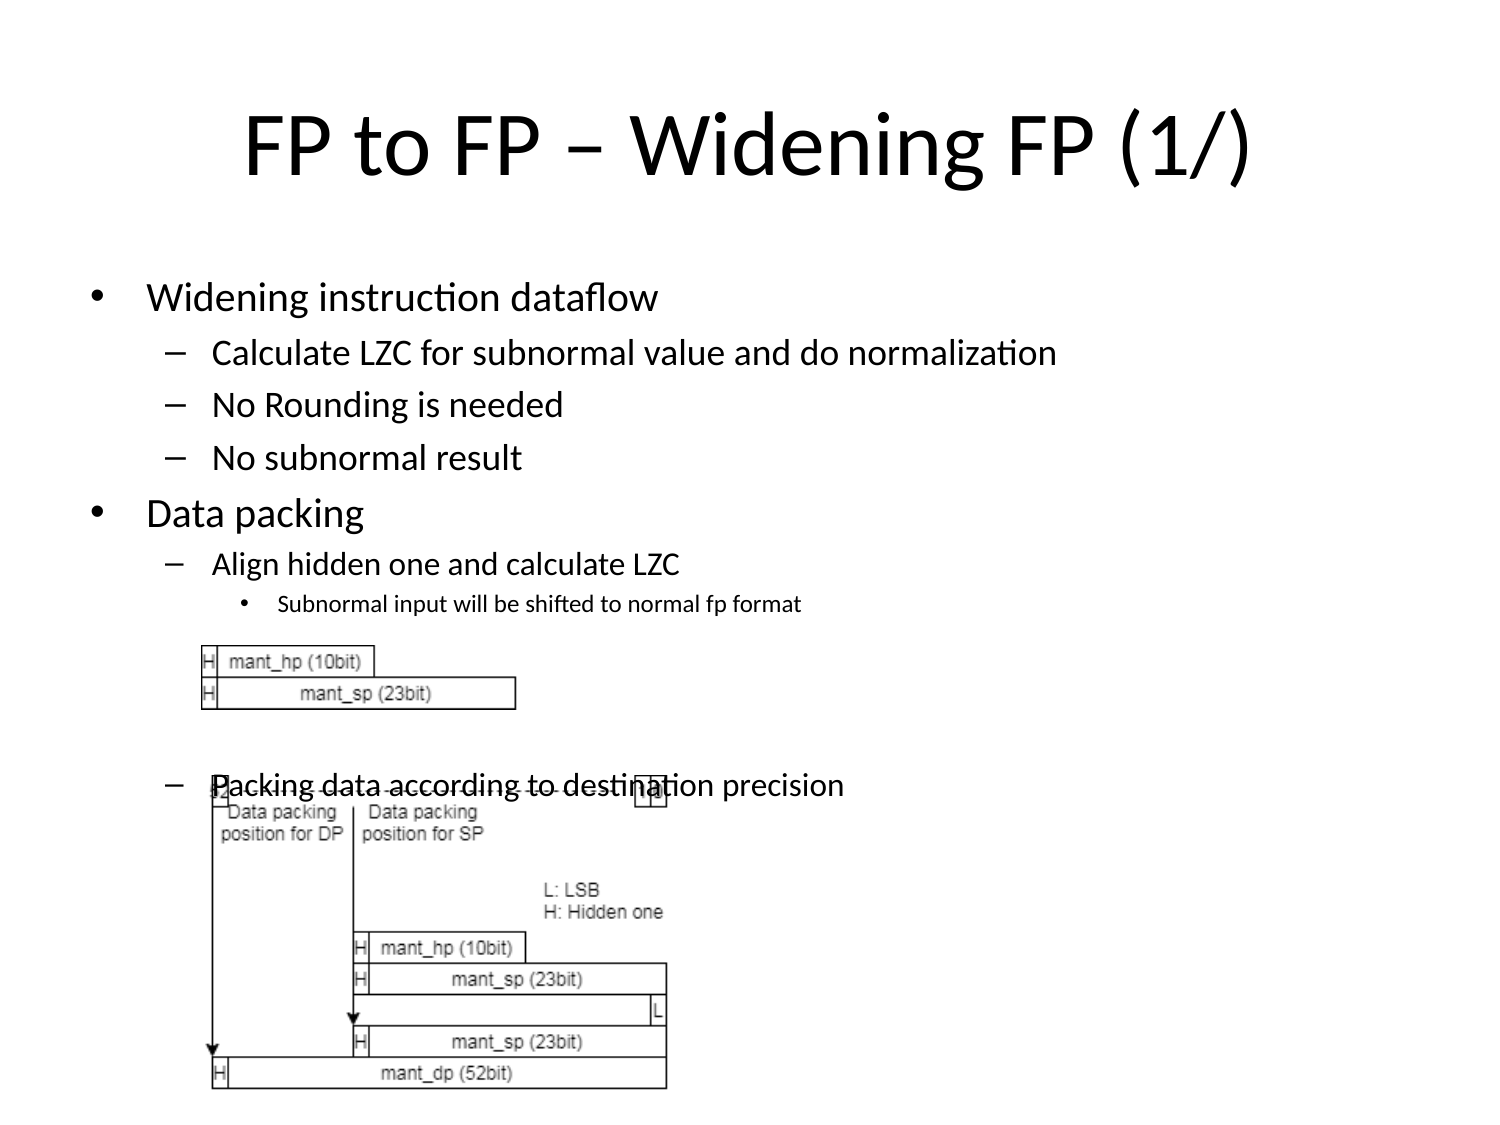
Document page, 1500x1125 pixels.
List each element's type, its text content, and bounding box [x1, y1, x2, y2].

list Widening instruction dataflow Calculate LZC for subnormal value and do normalization No Rounding is needed No subnormal result Data packing Align hidden one and calculate LZC Subnormal input will be shifted to normal fp format Packing data according to destination precision [75, 262, 1425, 1005]
title FP to FP – Widening FP (1/) [75, 45, 1425, 233]
picture [201, 774, 669, 1091]
picture [201, 644, 518, 710]
